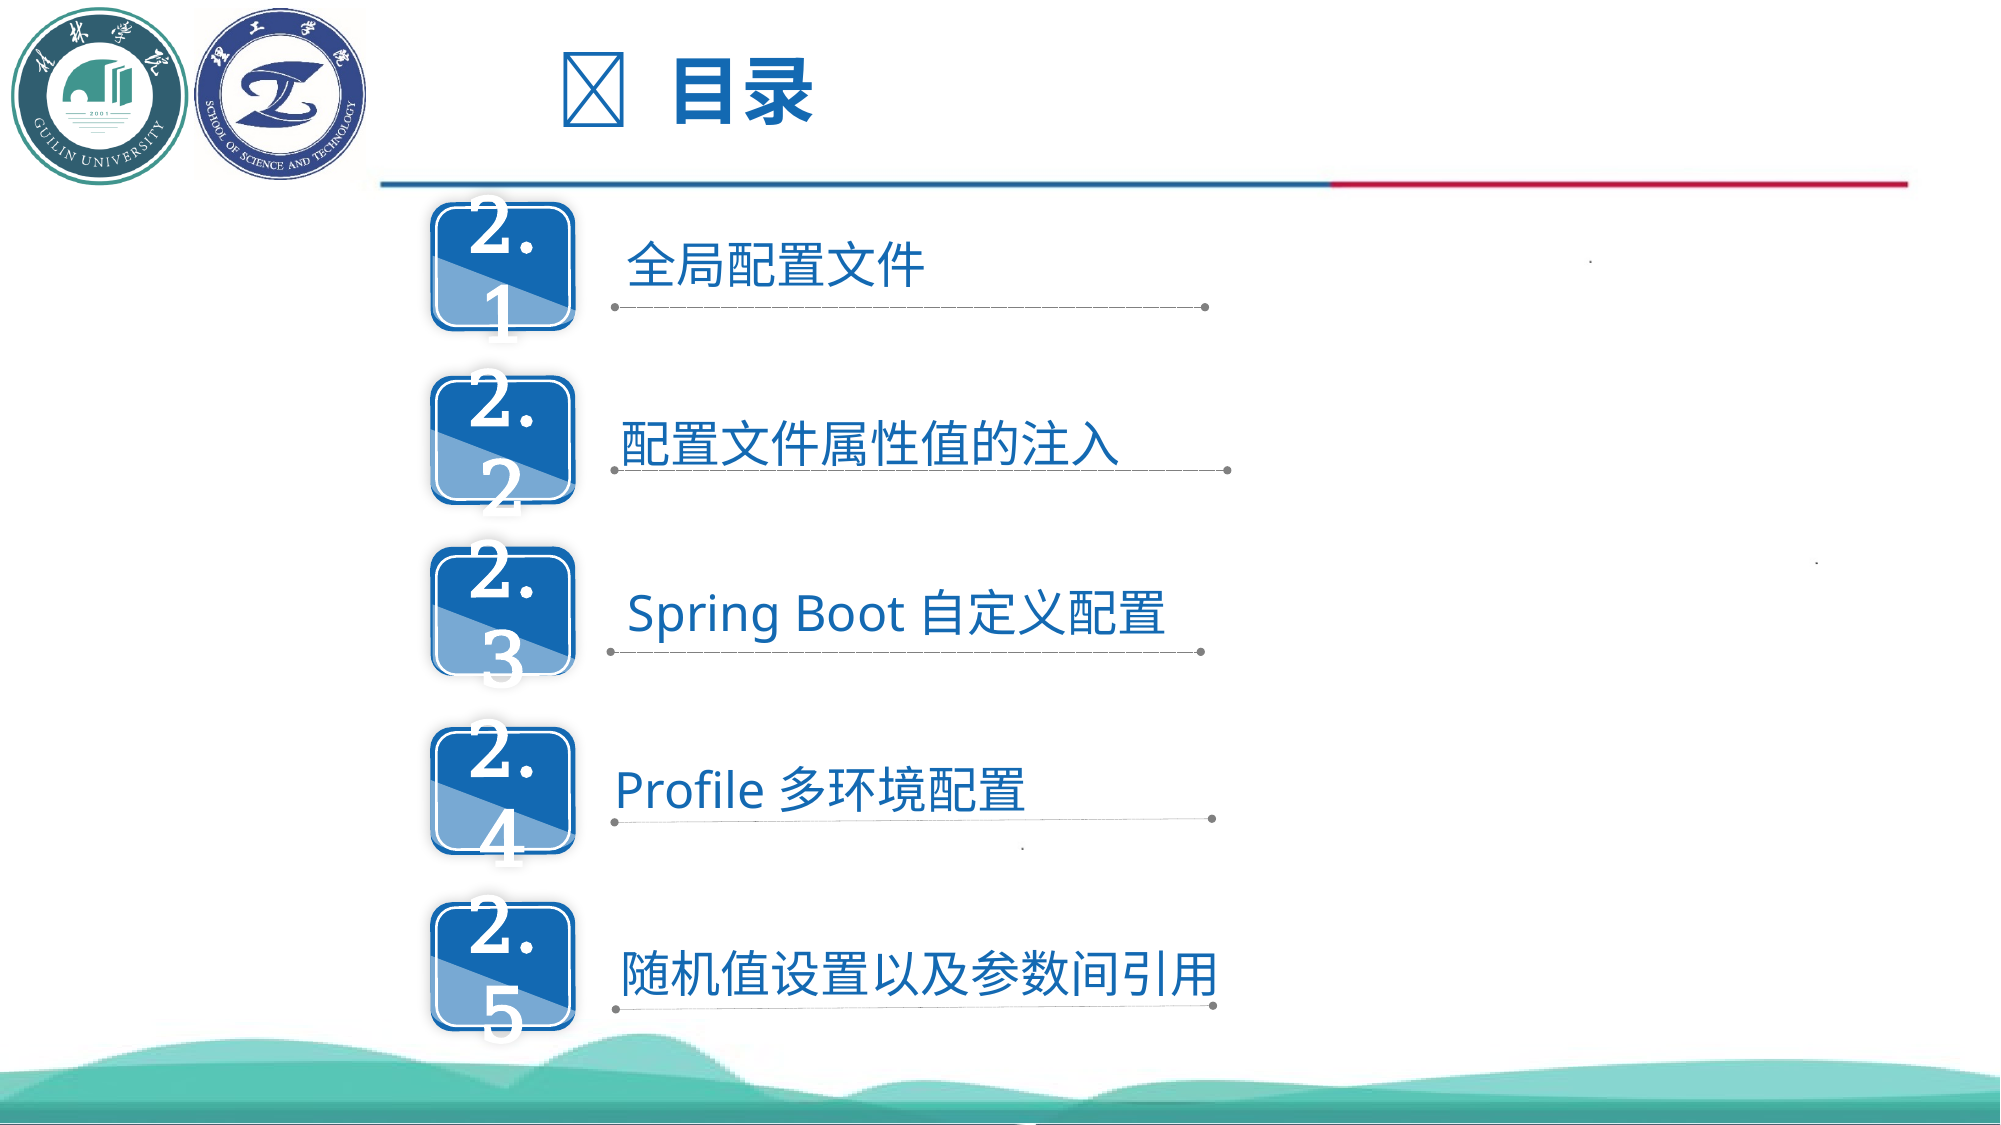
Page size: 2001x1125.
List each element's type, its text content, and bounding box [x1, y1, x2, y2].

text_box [430, 375, 1228, 505]
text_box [430, 902, 1239, 1032]
text_box  目录 [541, 25, 1387, 151]
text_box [430, 546, 1201, 676]
picture [0, 0, 2001, 1125]
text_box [430, 202, 1205, 332]
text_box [430, 726, 1212, 855]
